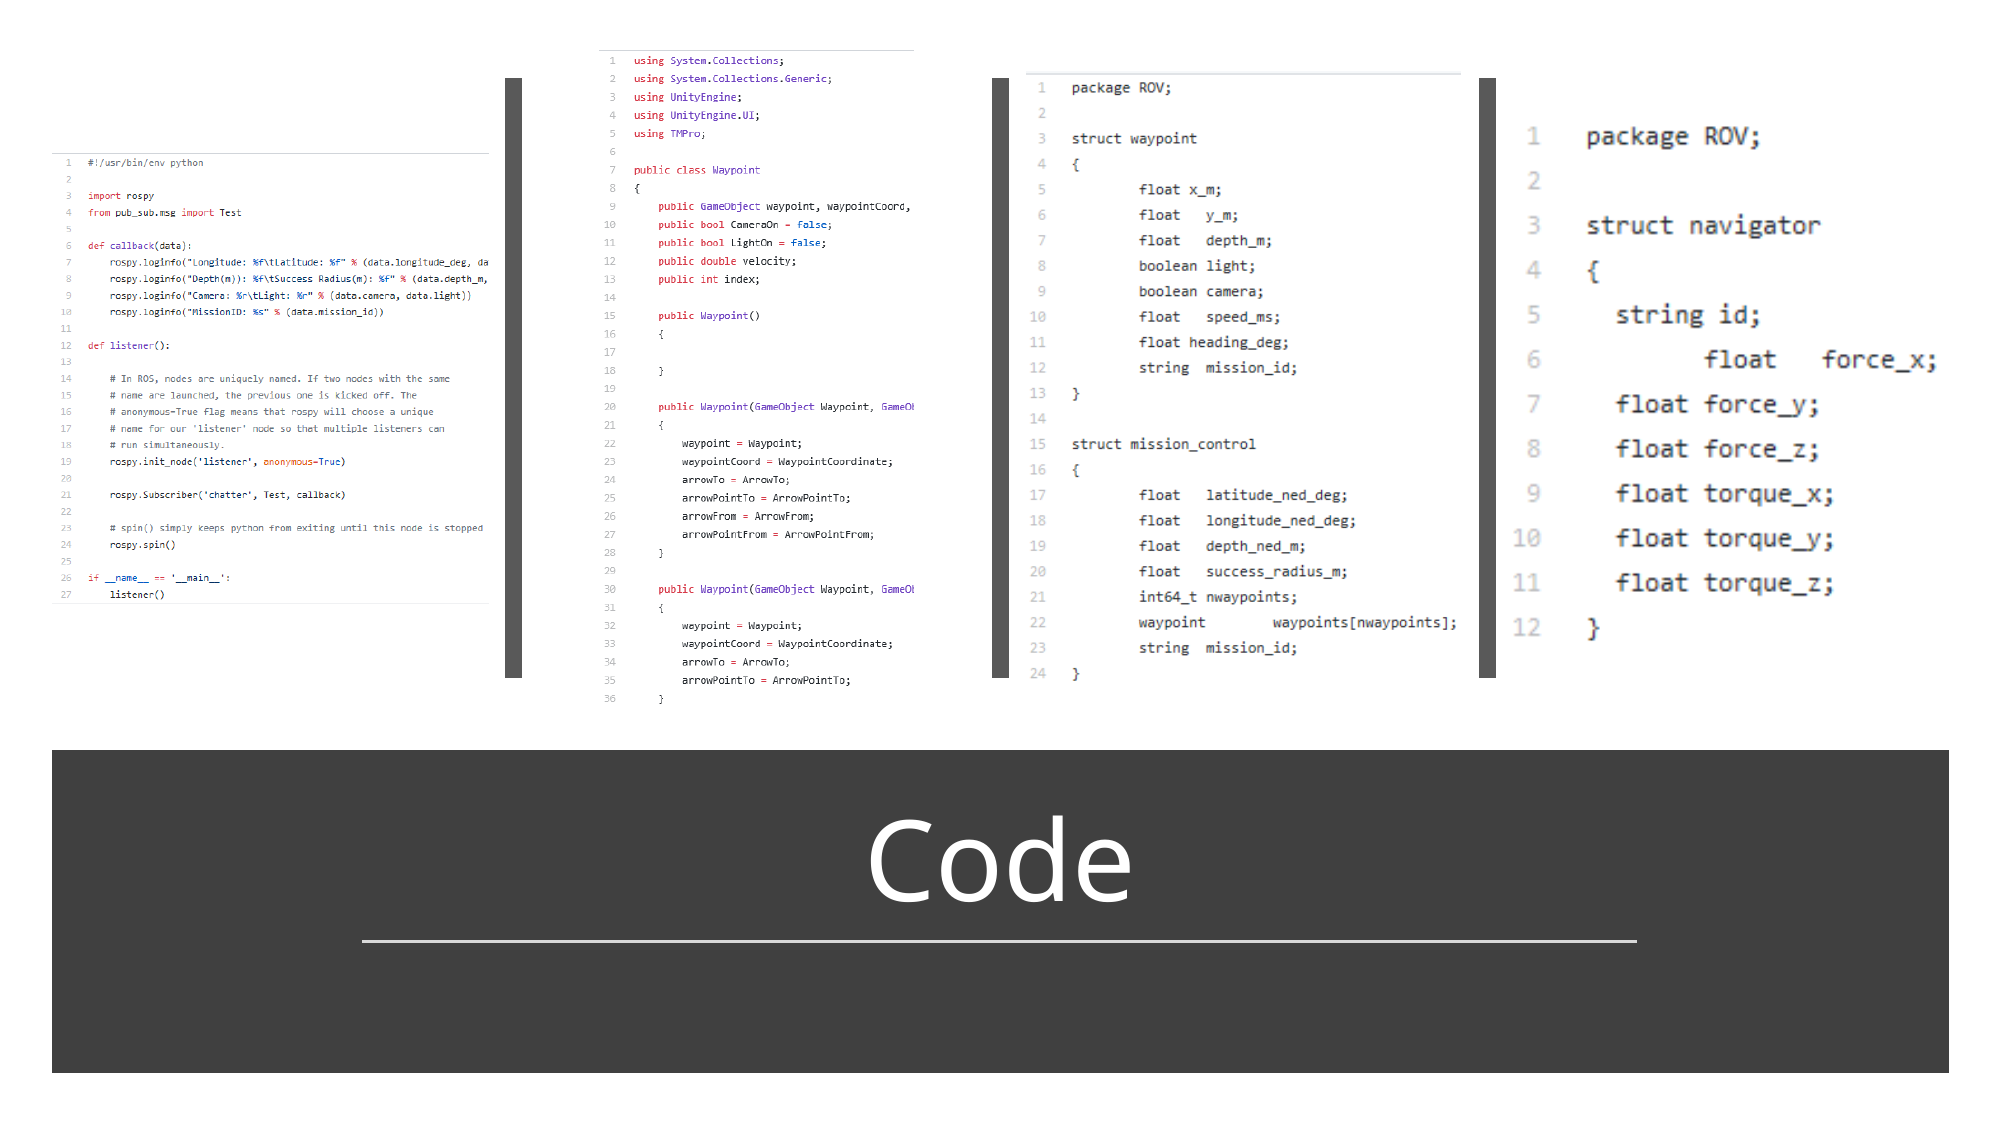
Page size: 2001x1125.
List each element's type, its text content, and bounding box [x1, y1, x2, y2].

picture [1026, 71, 1461, 686]
picture [1513, 114, 1948, 650]
text_box [61, 759, 1939, 1064]
picture [599, 50, 914, 707]
picture [52, 153, 489, 604]
title Code [86, 780, 1914, 933]
